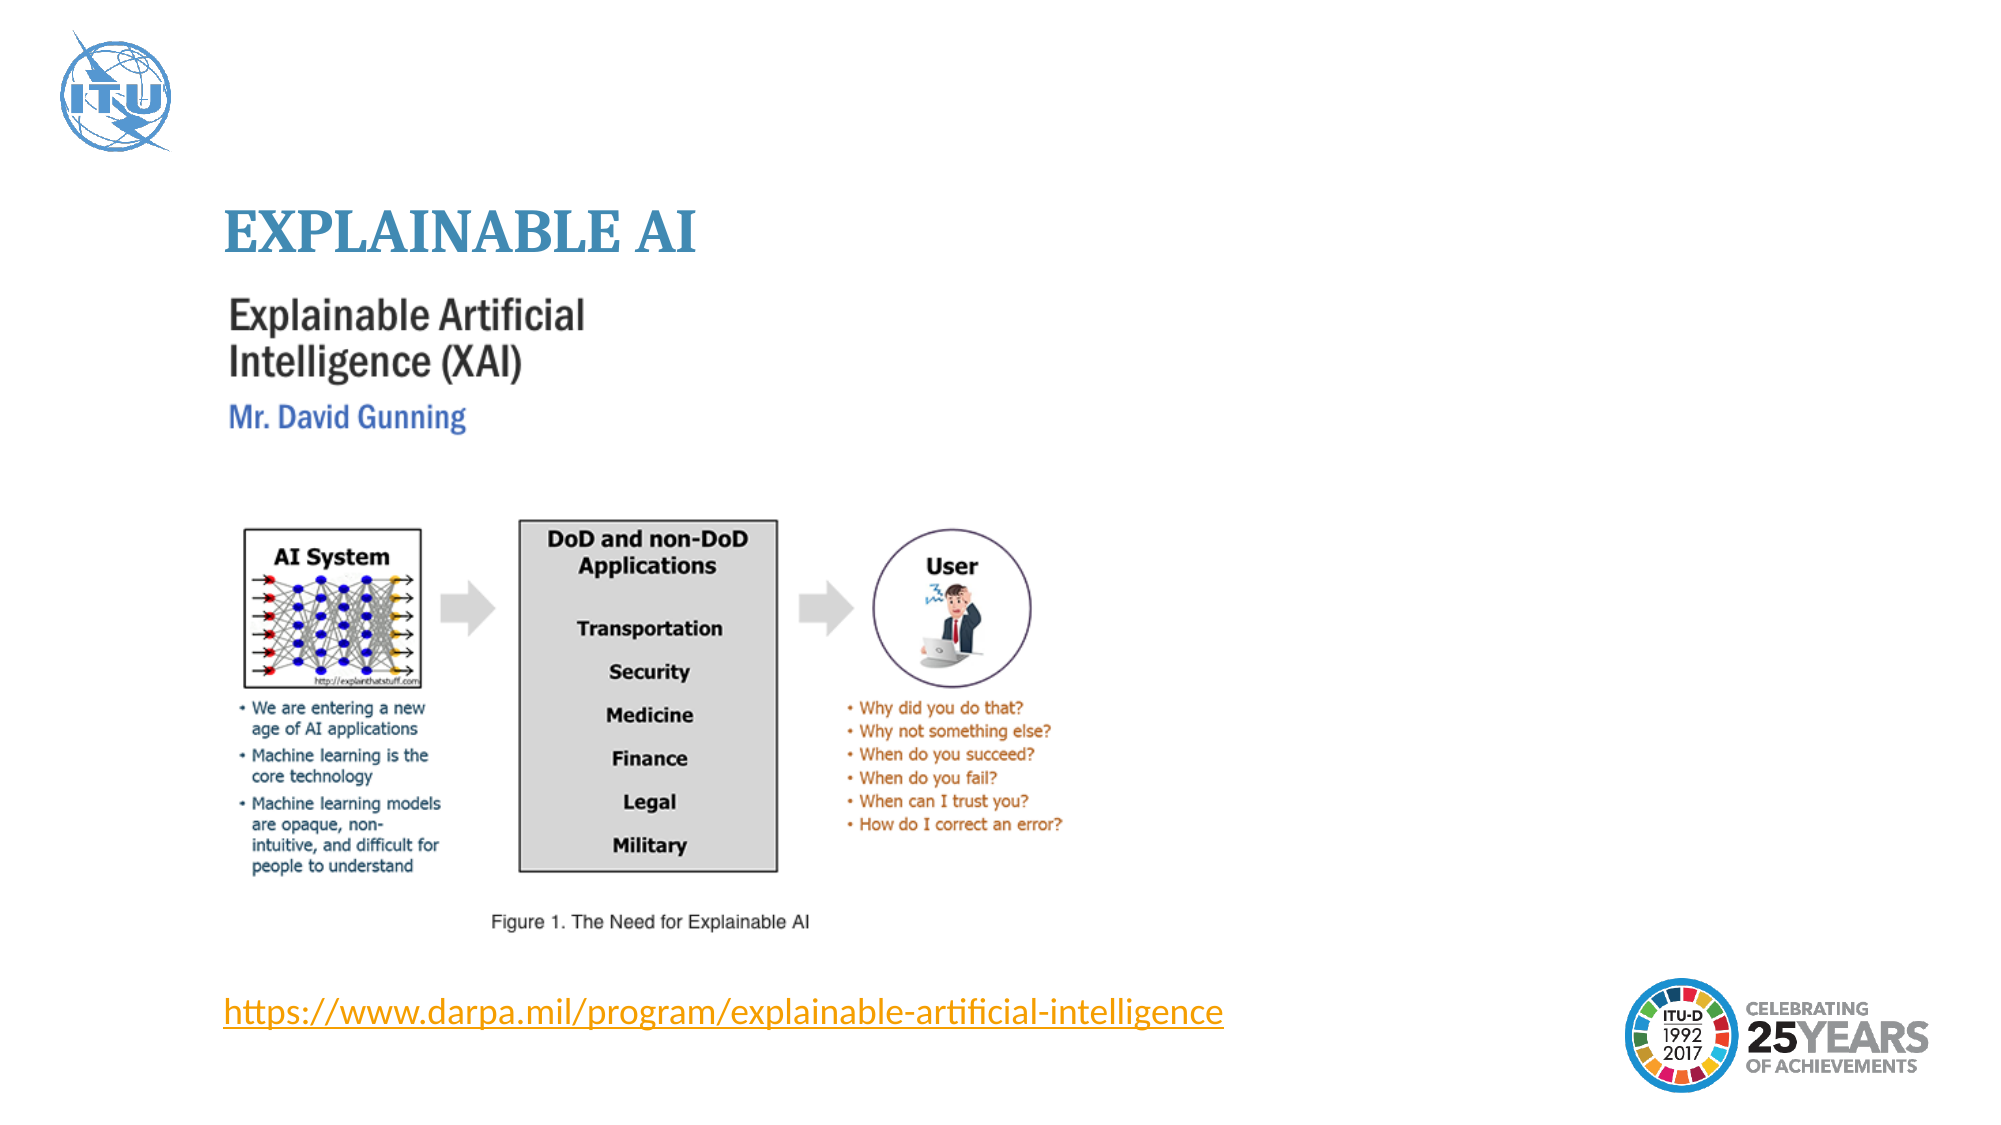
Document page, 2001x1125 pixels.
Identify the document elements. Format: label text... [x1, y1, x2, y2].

text_box EXPLAINABLE AI [208, 182, 1718, 273]
picture [208, 284, 1108, 949]
picture [57, 26, 177, 156]
text_box https://www.darpa.mil/program/explainable-artificial-intelligence [208, 979, 1443, 1040]
picture [1623, 977, 1930, 1093]
